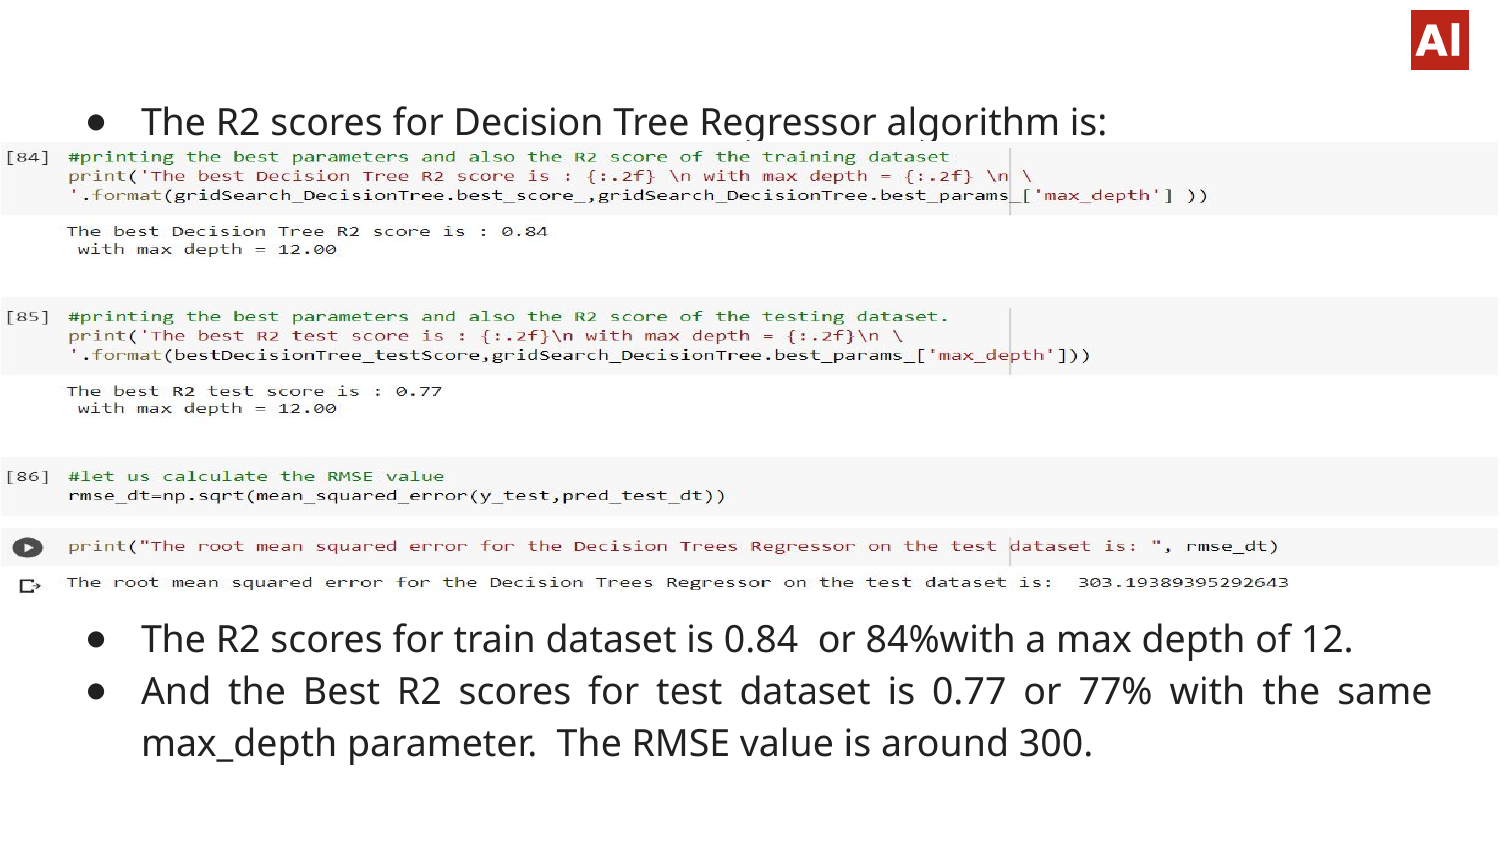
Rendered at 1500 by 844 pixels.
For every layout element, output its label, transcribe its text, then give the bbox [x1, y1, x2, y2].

picture [1411, 10, 1469, 70]
list The R2 scores for Decision Tree Regressor algorithm is: The R2 scores for train dataset is 0.84 or 84%with a max depth of 12. And the Best R2 scores for test dataset is 0.77 or 77% with the same max_depth parameter. The RMSE value is around 300. [51, 76, 1449, 140]
picture [0, 141, 1500, 611]
list The R2 scores for Decision Tree Regressor algorithm is: The R2 scores for train dataset is 0.84 or 84%with a max depth of 12. And the Best R2 scores for test dataset is 0.77 or 77% with the same max_depth parameter. The RMSE value is around 300. [51, 618, 1449, 803]
